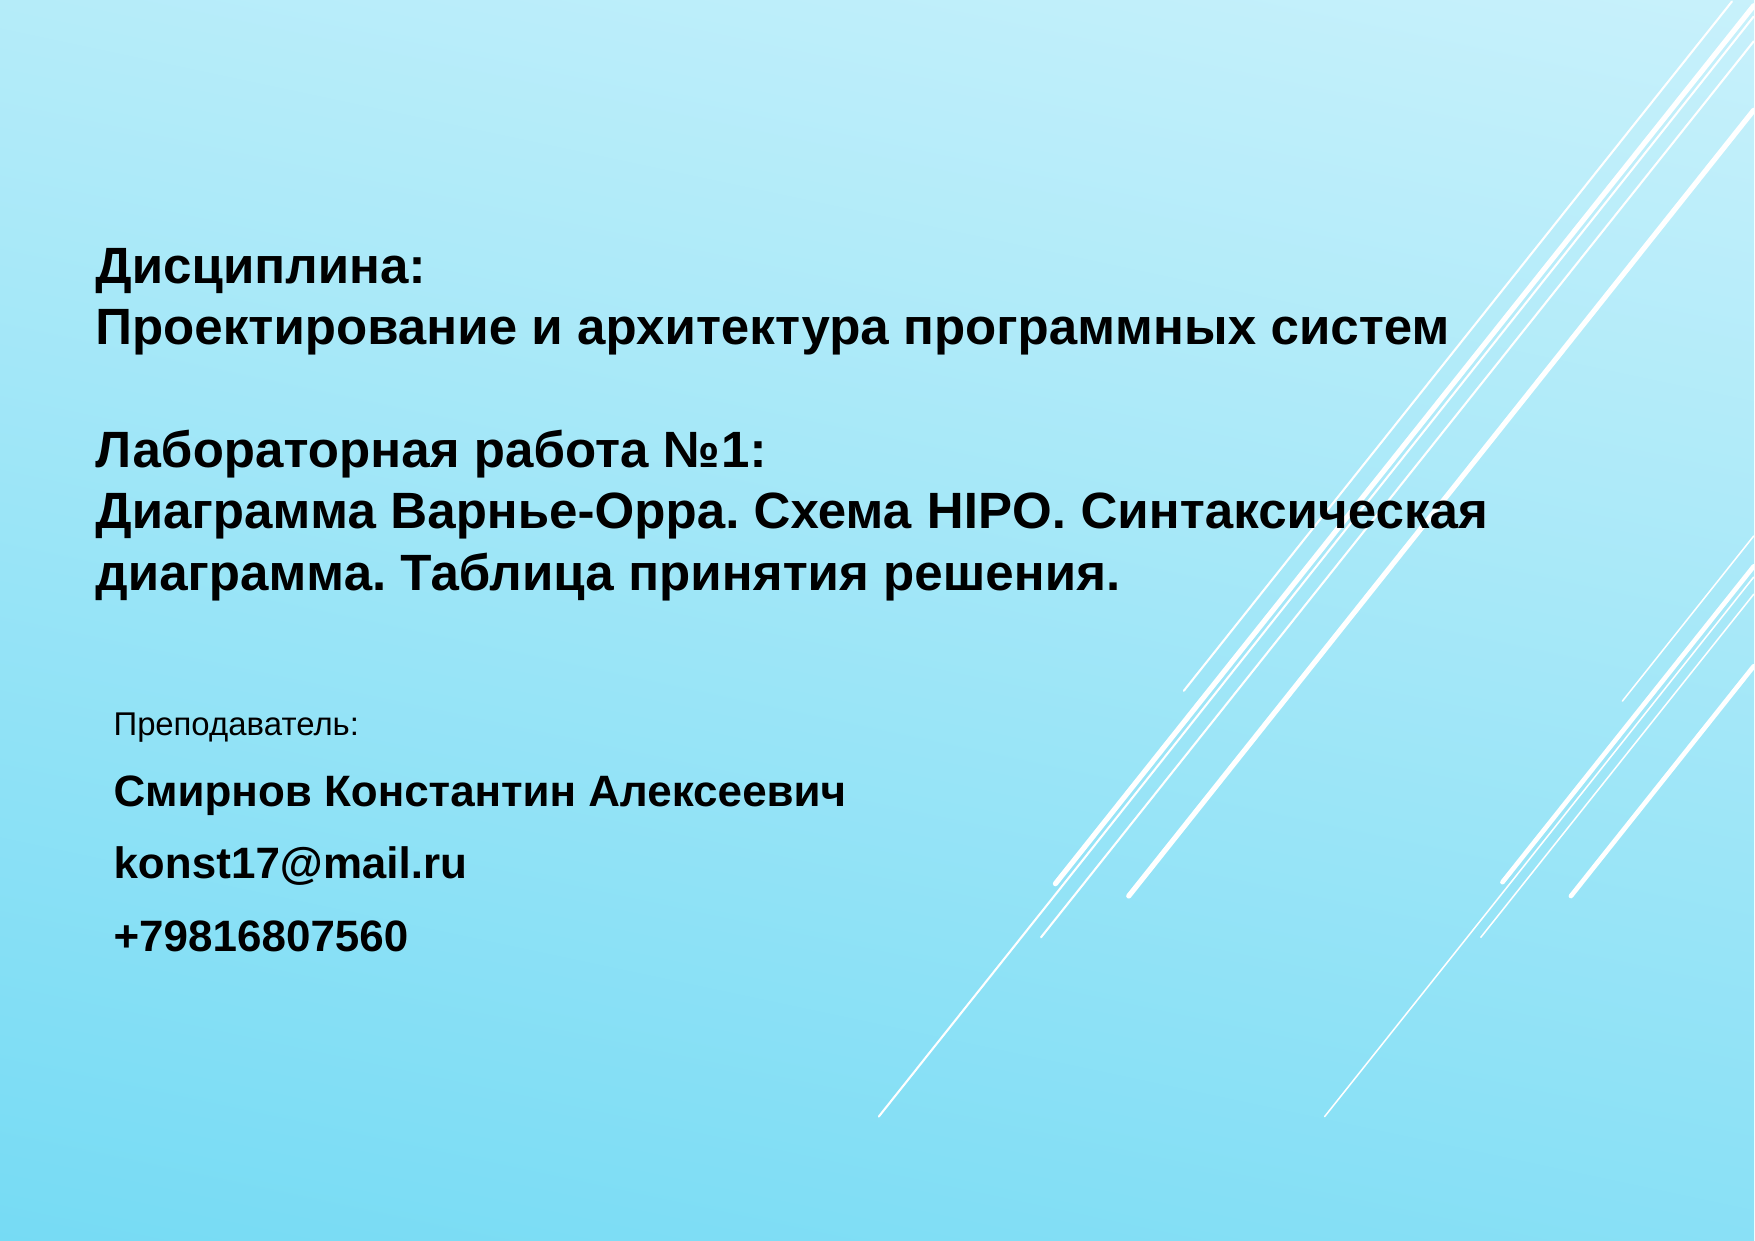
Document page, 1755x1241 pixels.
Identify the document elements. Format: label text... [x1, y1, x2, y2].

text_box Дисциплина: Проектирование и архитектура программных систем Лабораторная работа №1: Диаграмма Варнье-Орра. Схема HIPO. Синтаксическая диаграмма. Таблица принятия решения. [80, 224, 1541, 608]
subtitle Преподаватель: Смирнов Константин Алексеевич konst17@mail.ru +79816807560 [98, 695, 1020, 1048]
